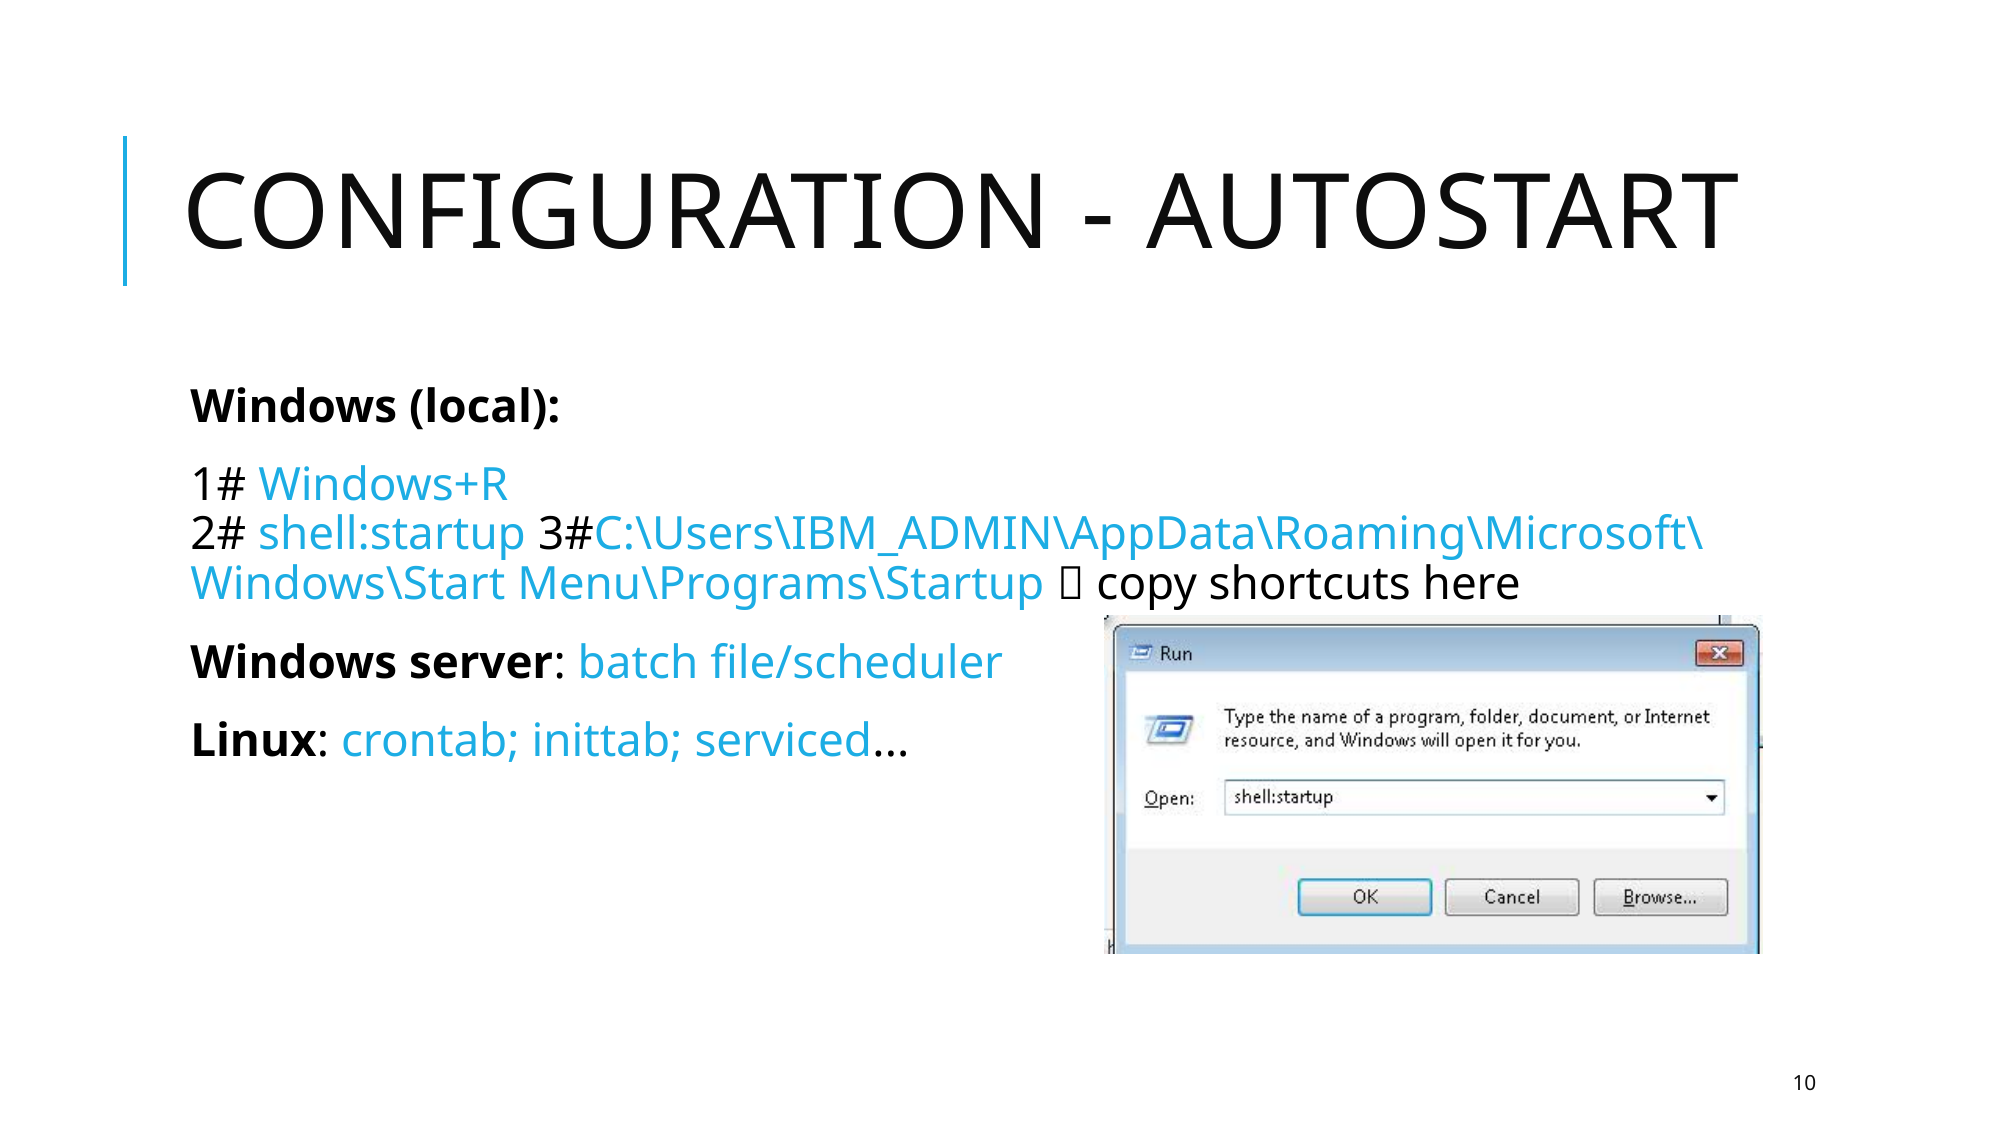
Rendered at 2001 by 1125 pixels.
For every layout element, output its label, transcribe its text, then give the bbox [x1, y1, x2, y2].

list Windows (local): 1# Windows+R 2# shell:startup 3#C:\Users\IBM_ADMIN\AppData\Roaming\Microsoft\Windows\Start Menu\Programs\Startup  copy shortcuts here Windows server: batch file/scheduler Linux: crontab; inittab; serviced... [168, 375, 1763, 1035]
title CONFIGURATION - Autostart [168, 96, 1763, 342]
slide_number 10 [1777, 1061, 1938, 1107]
picture [1104, 615, 1763, 954]
